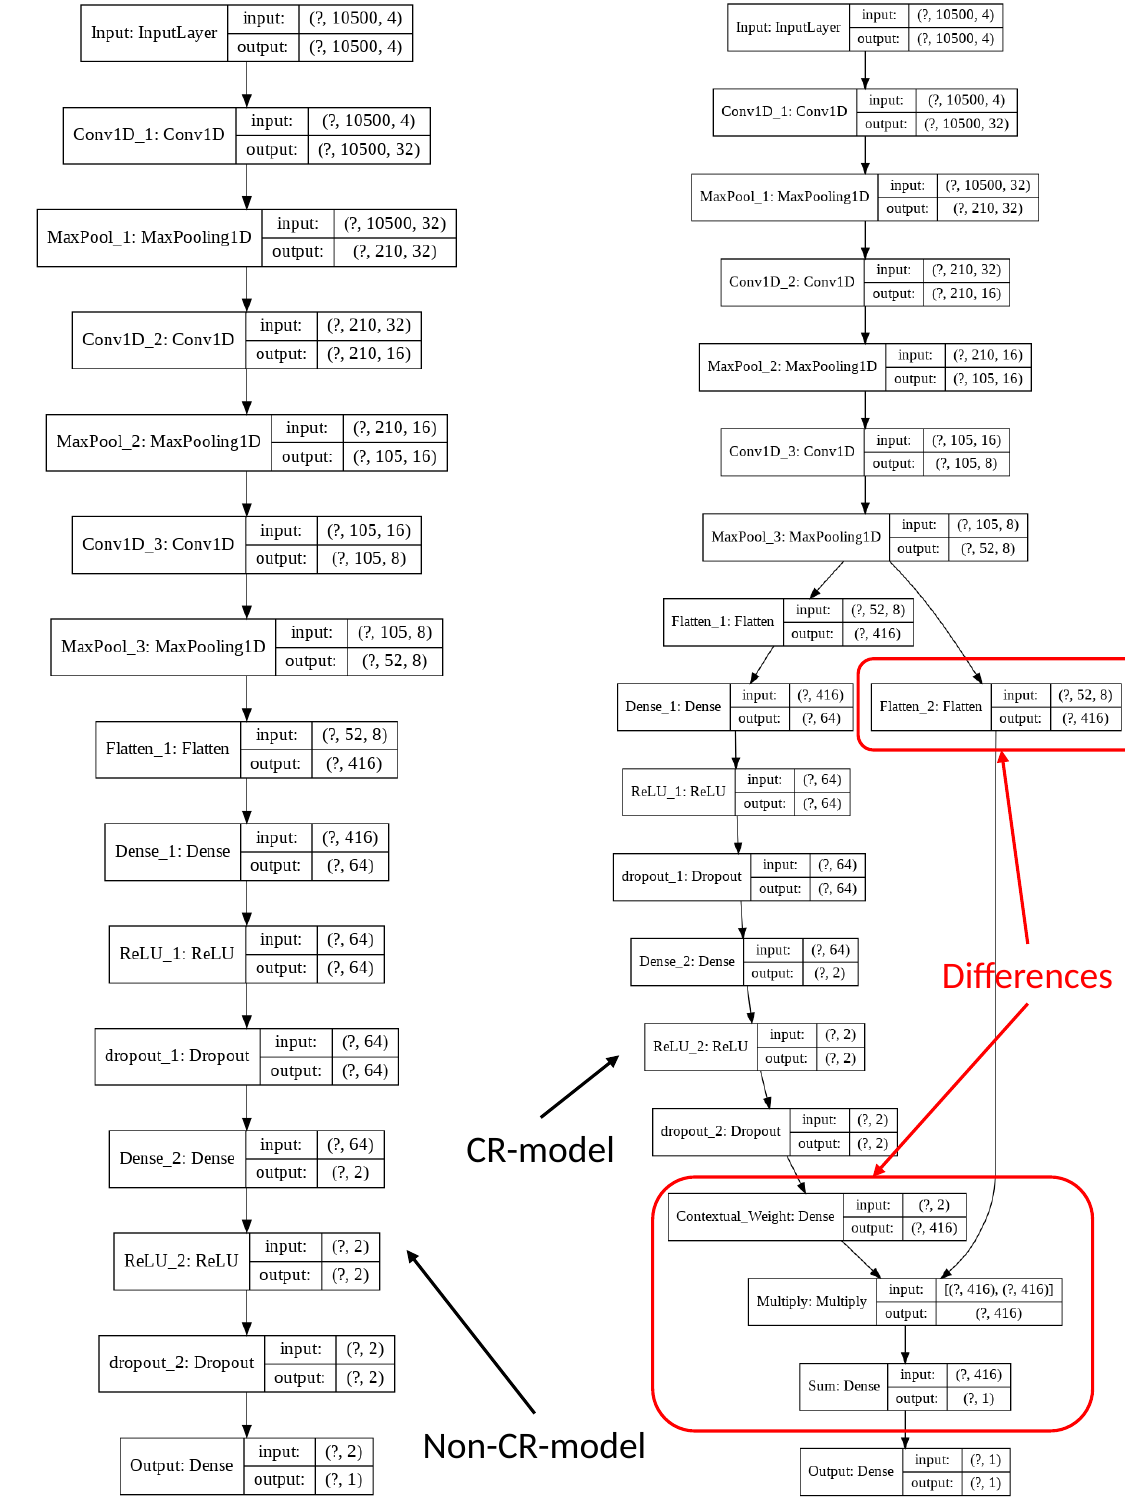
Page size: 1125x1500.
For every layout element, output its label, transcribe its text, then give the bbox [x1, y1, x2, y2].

text_box CR-model [461, 1117, 609, 1178]
text_box Non-CR-model [461, 1413, 609, 1474]
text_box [872, 1004, 1028, 1178]
picture [32, 0, 461, 1500]
picture [609, 0, 1125, 1500]
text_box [540, 1055, 620, 1118]
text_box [1001, 749, 1028, 944]
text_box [406, 1249, 535, 1414]
